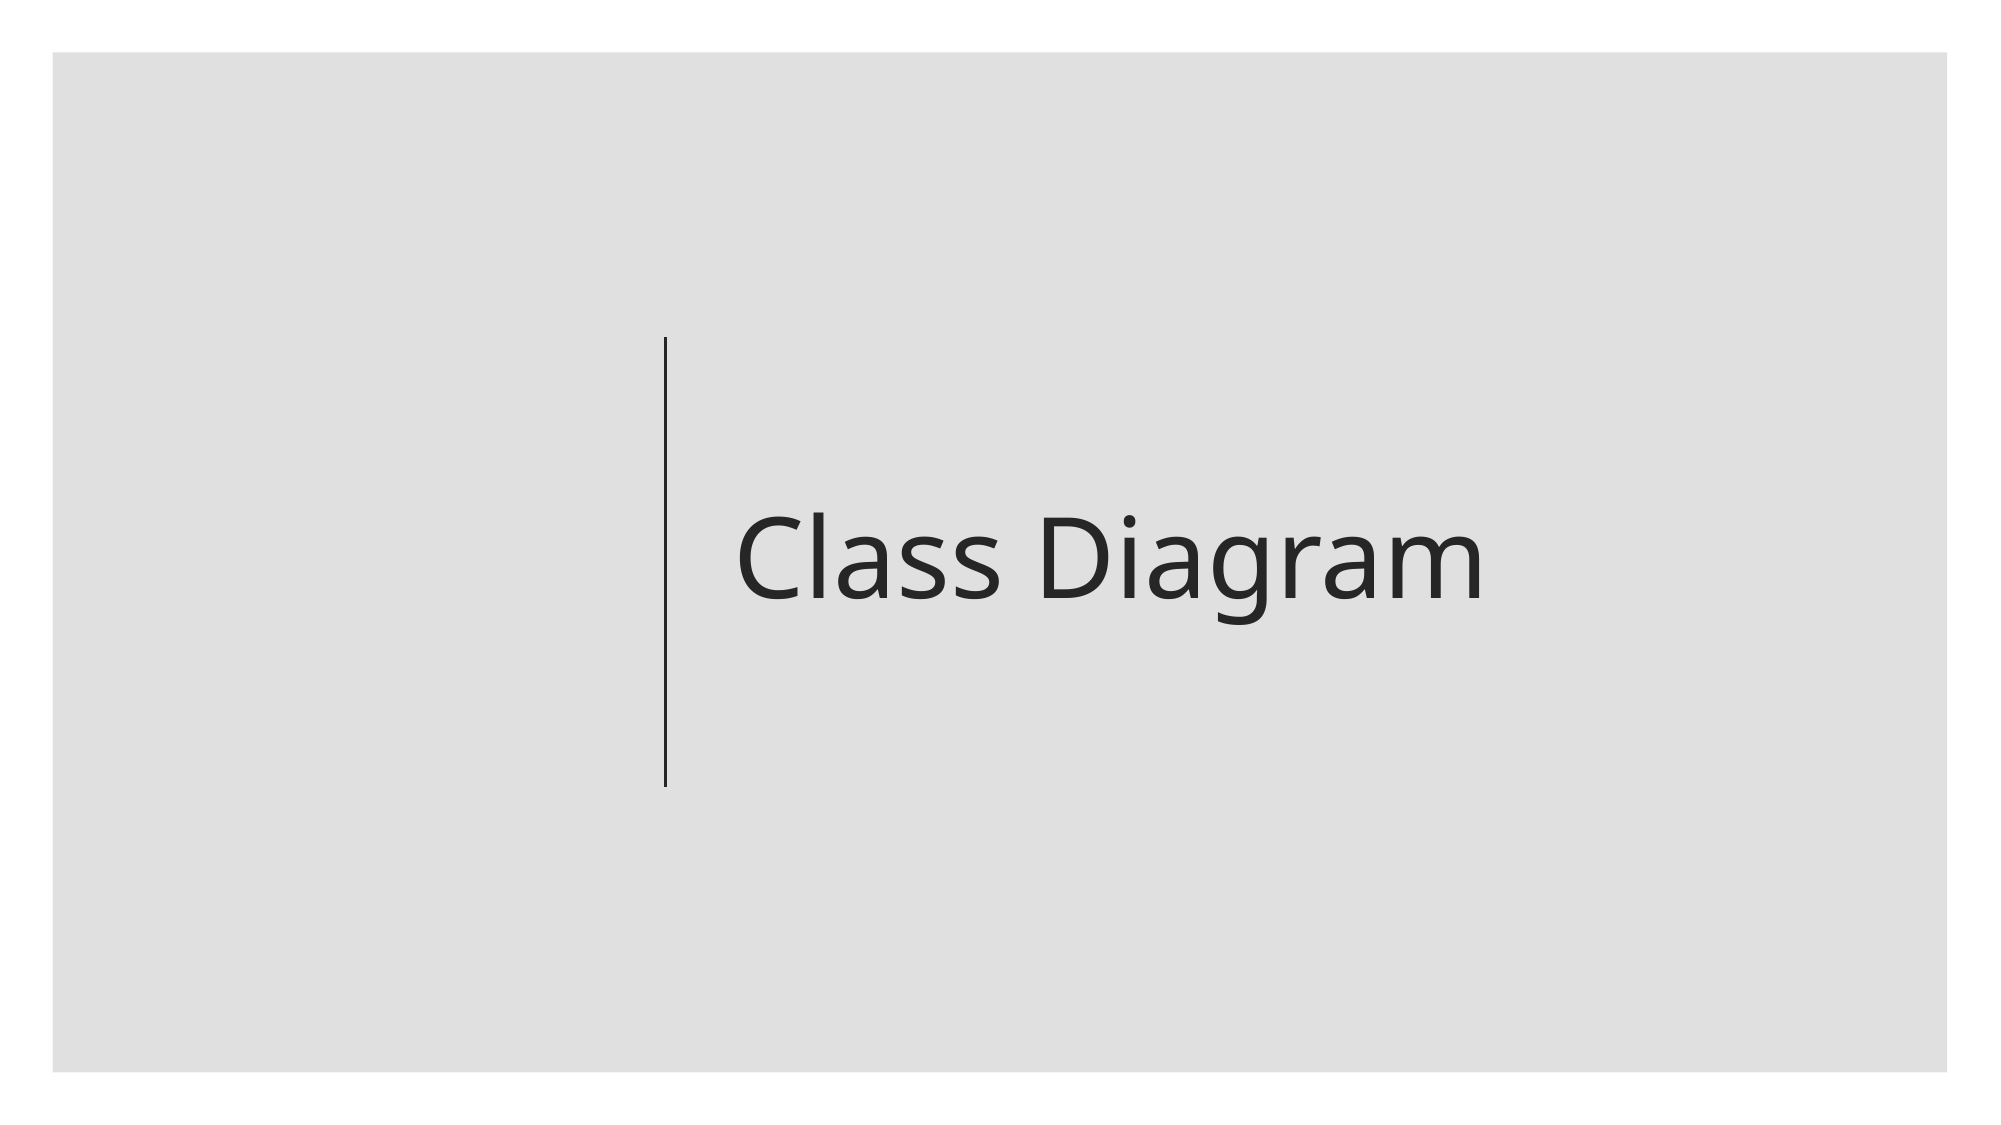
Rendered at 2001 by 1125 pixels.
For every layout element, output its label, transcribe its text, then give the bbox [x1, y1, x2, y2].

text_box [52, 51, 1948, 1073]
text_box Class Diagram [718, 158, 1829, 967]
